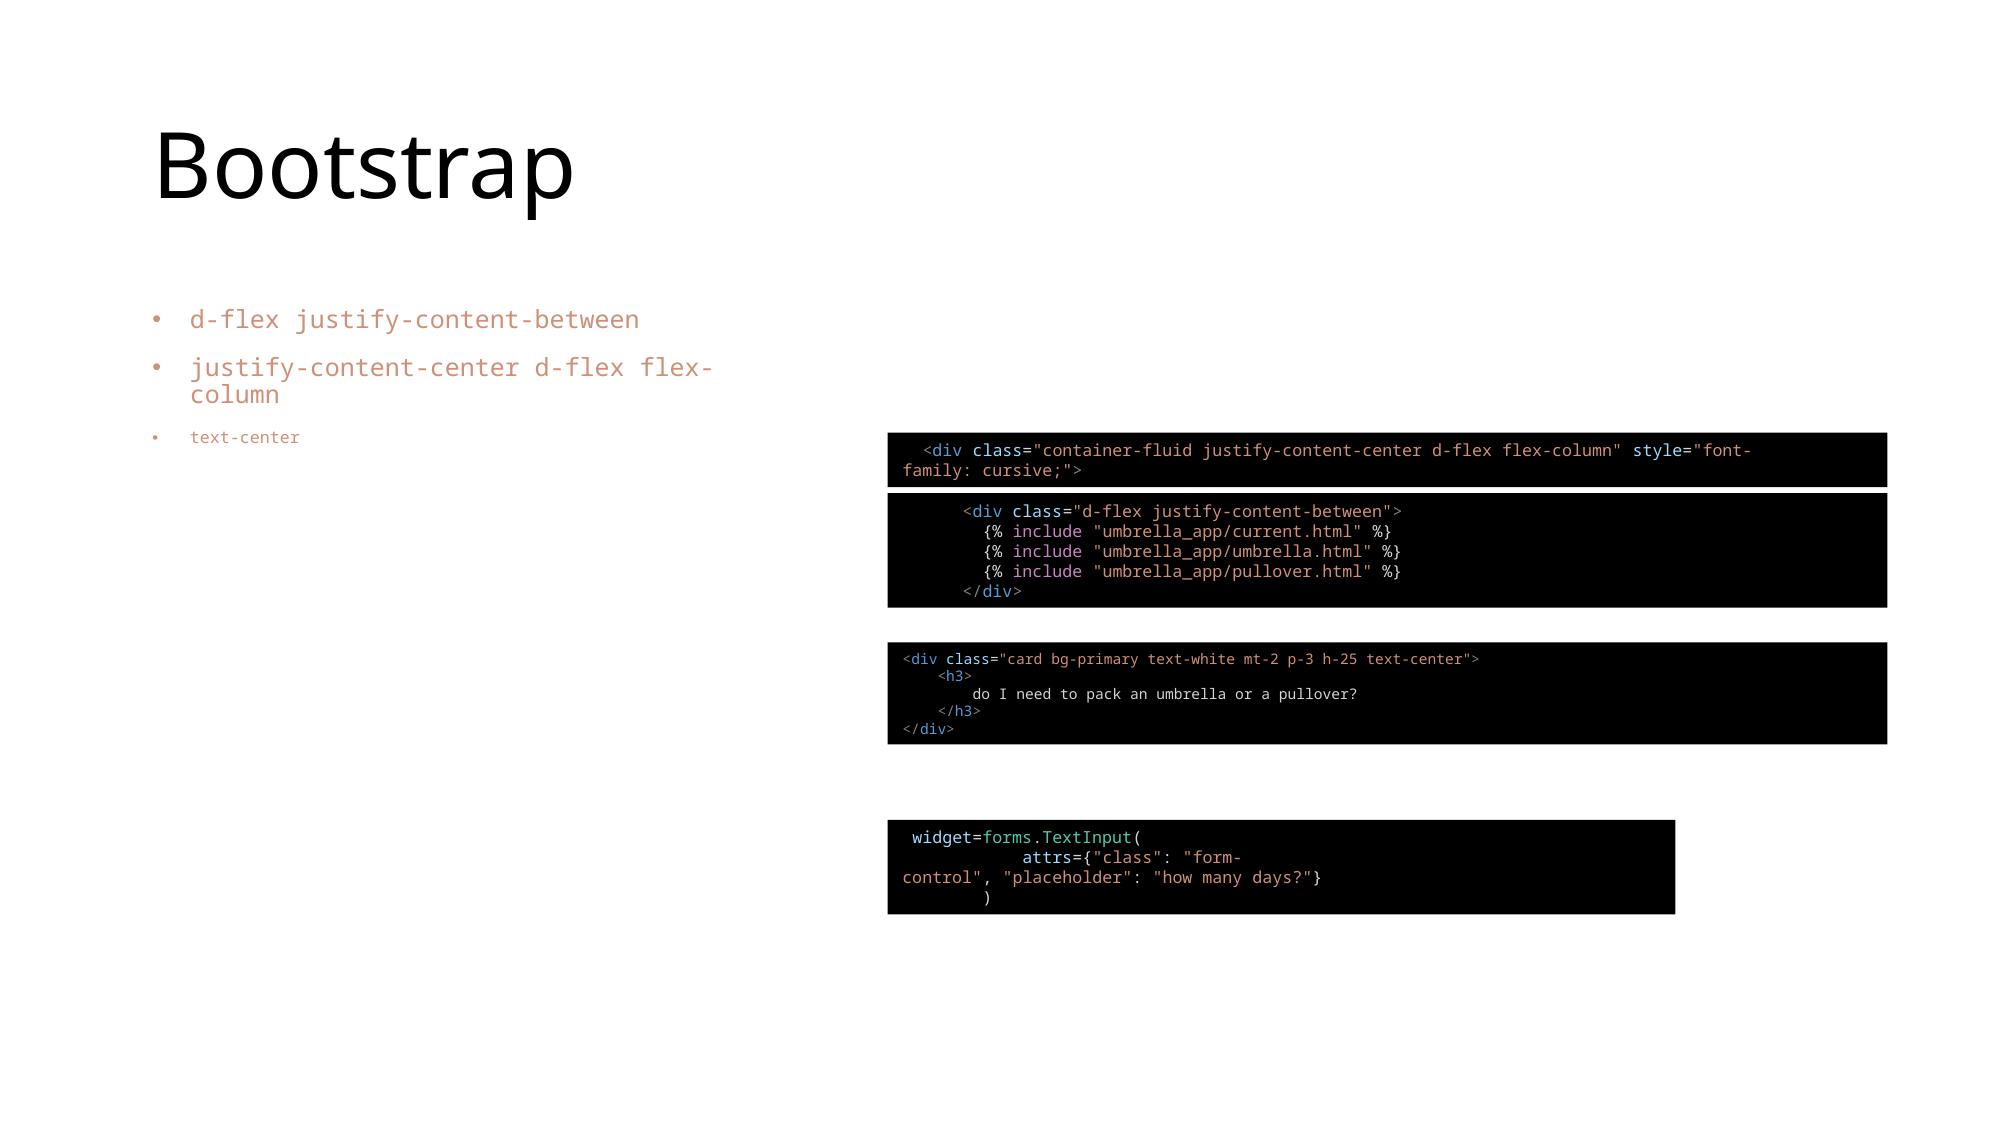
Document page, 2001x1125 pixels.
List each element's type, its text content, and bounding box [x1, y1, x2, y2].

title Bootstrap [137, 59, 1863, 278]
list d-flex justify-content-between justify-content-center d-flex flex-column text-center [137, 299, 773, 1014]
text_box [887, 432, 1888, 756]
text_box widget=forms.TextInput( attrs={"class": "form-control", "placeholder": "how many days?"} ) [887, 819, 1676, 915]
